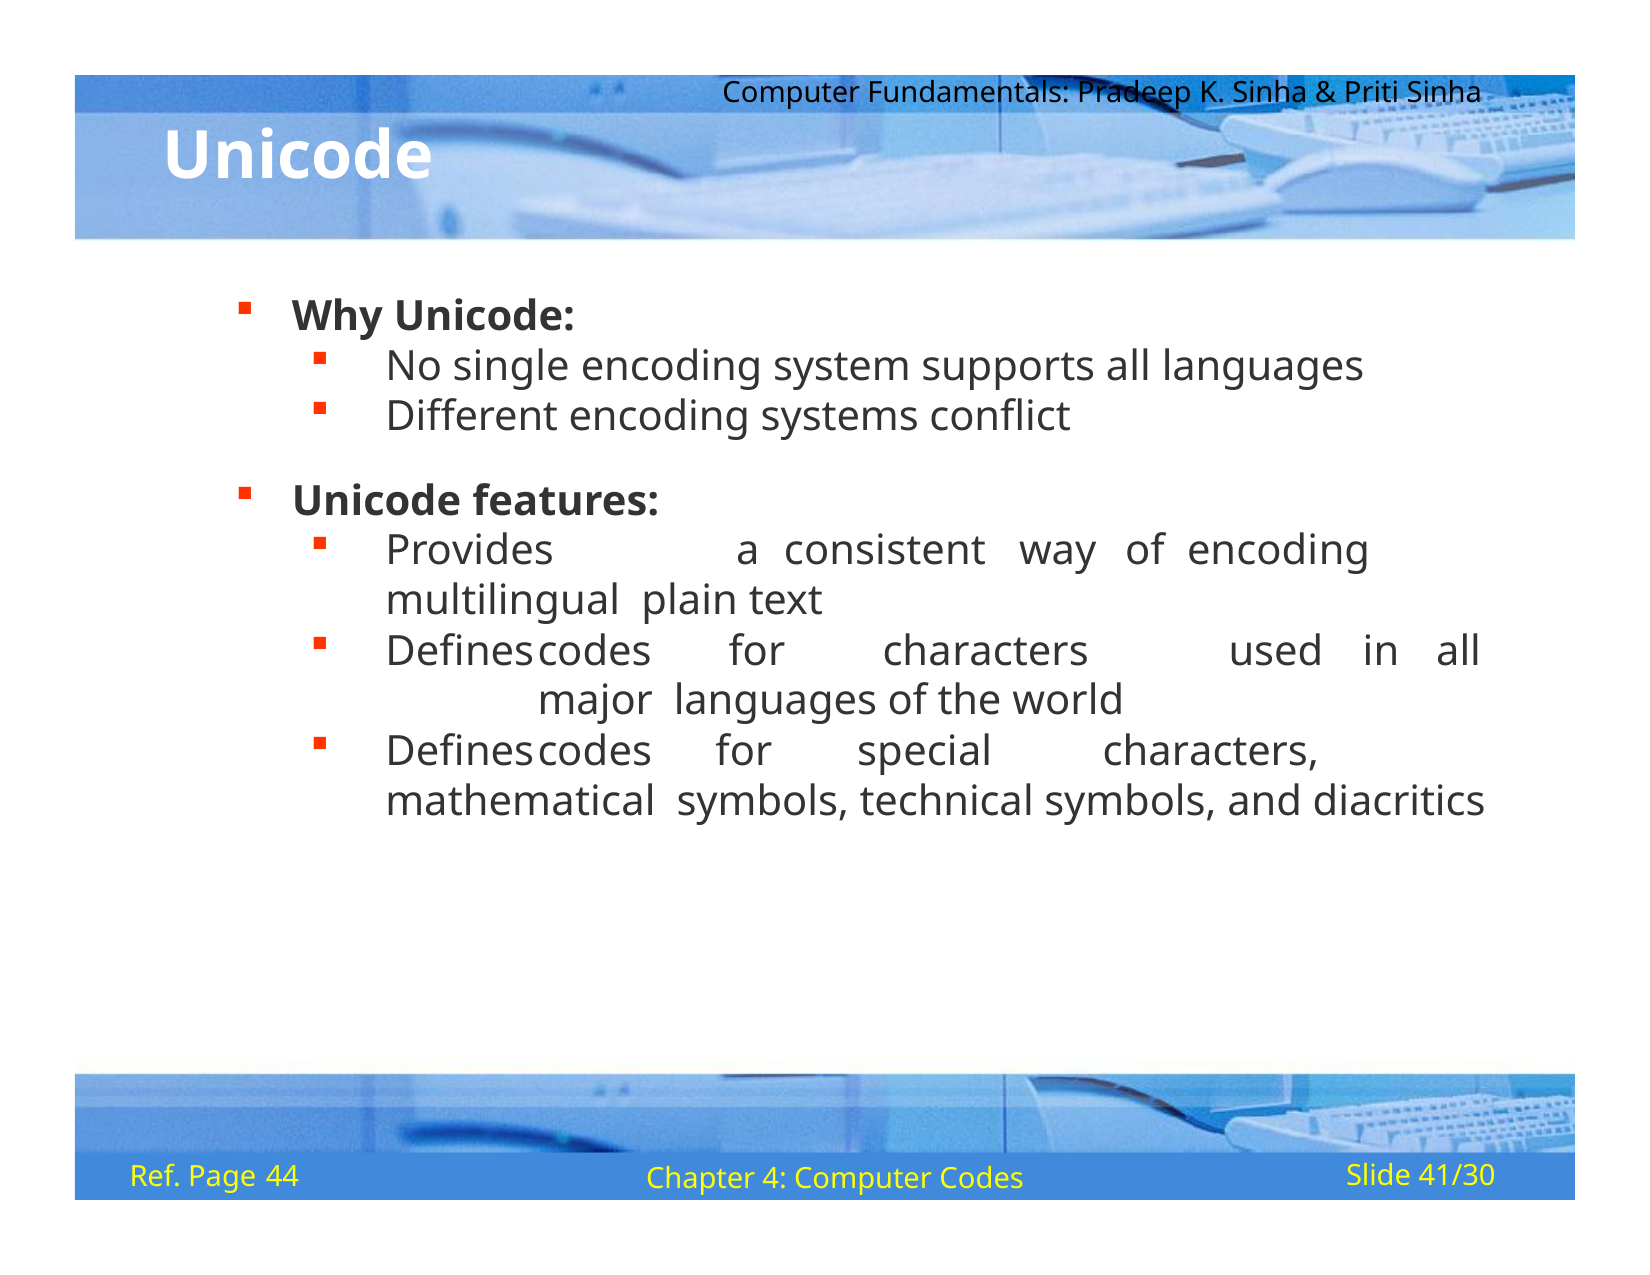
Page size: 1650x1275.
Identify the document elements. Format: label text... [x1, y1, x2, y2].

slide_number Slide 41/30 [1343, 1164, 1517, 1275]
footer Chapter 4: Computer Codes [643, 1162, 1068, 1275]
text_box Computer Fundamentals: Pradeep K. Sinha & Priti Sinha [720, 73, 1554, 109]
text_box Ref. Page 44 [127, 1160, 322, 1193]
text_box Why Unicode: No single encoding system supports all languages Different encoding systems conflict Unicode features: Provides a consistent way of encoding multilingual plain text Defines codes for characters used in all major languages of the world Defines codes for special characters, mathematical symbols, technical symbols, and diacritics [233, 288, 1492, 824]
text_box [74, 1035, 1575, 1200]
picture [74, 75, 1575, 241]
title Unicode [159, 112, 1491, 325]
